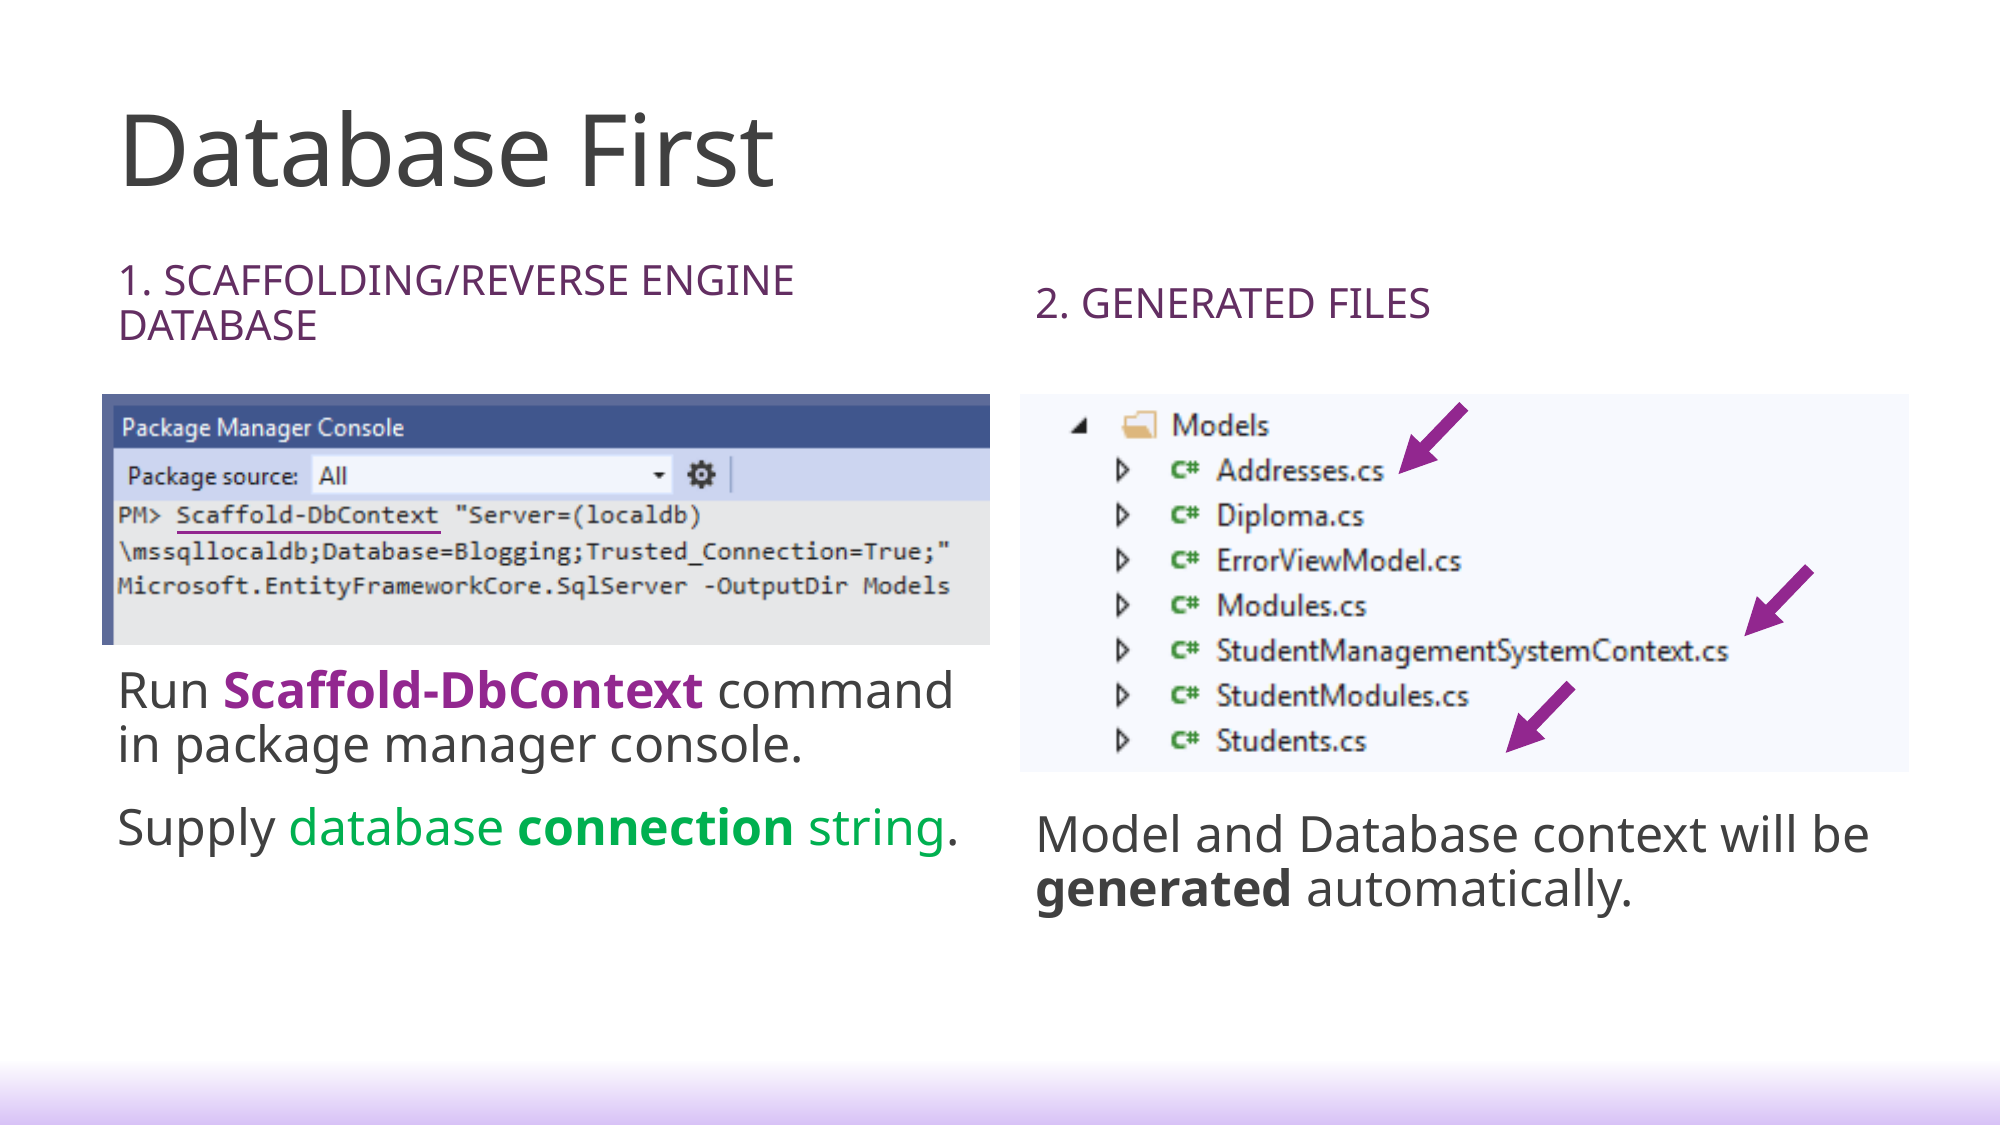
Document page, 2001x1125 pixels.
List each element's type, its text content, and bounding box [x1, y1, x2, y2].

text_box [1398, 406, 1464, 475]
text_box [1505, 685, 1571, 753]
text_box Model and Database context will be generated automatically. [1019, 801, 1908, 1030]
title Database First [102, 76, 1908, 215]
list 2. Generated Files [1020, 244, 1908, 365]
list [102, 394, 990, 645]
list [1019, 394, 1909, 772]
list 1. scaffolding/Reverse Engine Database [102, 244, 990, 365]
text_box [1744, 568, 1810, 637]
text_box Run Scaffold-DbContext command in package manager console. Supply database connection string. [102, 657, 990, 886]
